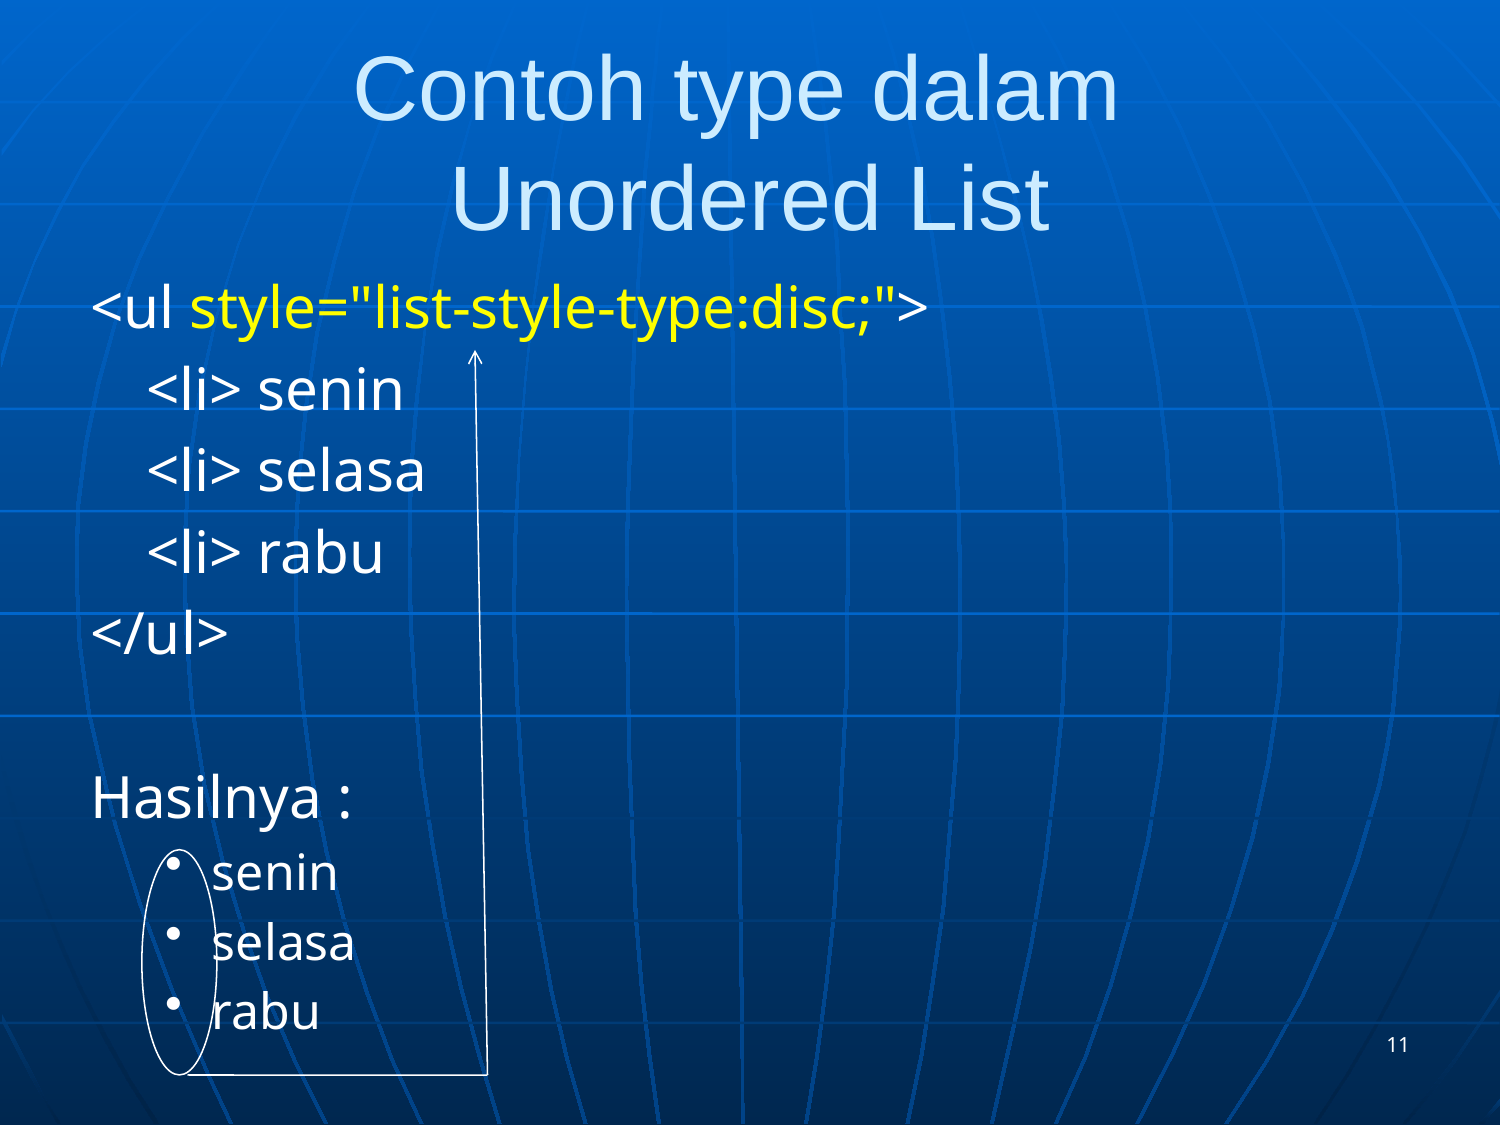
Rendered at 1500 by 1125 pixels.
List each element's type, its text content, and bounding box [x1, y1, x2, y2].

title Contoh type dalam Unordered List [74, 45, 1426, 233]
text_box [141, 849, 217, 1075]
list <ul style="list-style-type:disc;"> <li> senin <li> selasa <li> rabu </ul> Hasilnya : senin selasa rabu [74, 262, 1426, 1006]
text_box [118, 705, 844, 719]
slide_number 11 [1074, 1023, 1426, 1100]
